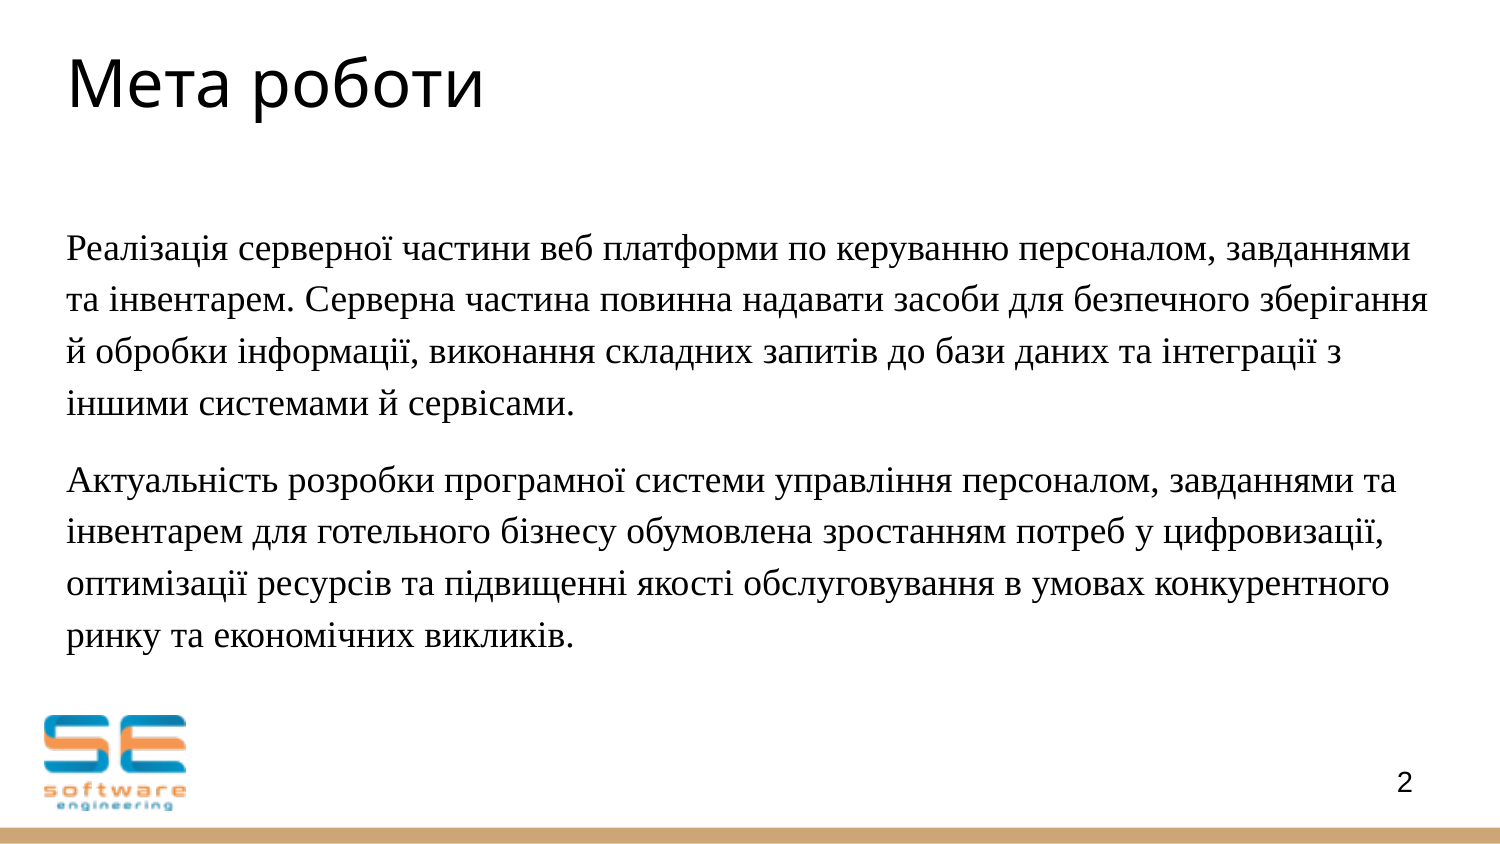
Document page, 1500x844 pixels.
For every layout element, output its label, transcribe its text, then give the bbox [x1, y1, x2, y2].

text_box 2 [1382, 755, 1500, 806]
title Мета роботи [51, 0, 1449, 137]
picture [43, 714, 186, 811]
list Реалізація серверної частини веб платформи по керуванню персоналом, завданнями та інвентарем. Серверна частина повинна надавати засоби для безпечного зберігання й обробки інформації, виконання складних запитів до бази даних та інтеграції з іншими системами й сервісами. Актуальність розробки програмної системи управління персоналом, завданнями та інвентарем для готельного бізнесу обумовлена зростанням потреб у цифровизації, оптимізації ресурсів та підвищенні якості обслуговування в умовах конкурентного ринку та економічних викликів. [51, 200, 1449, 752]
